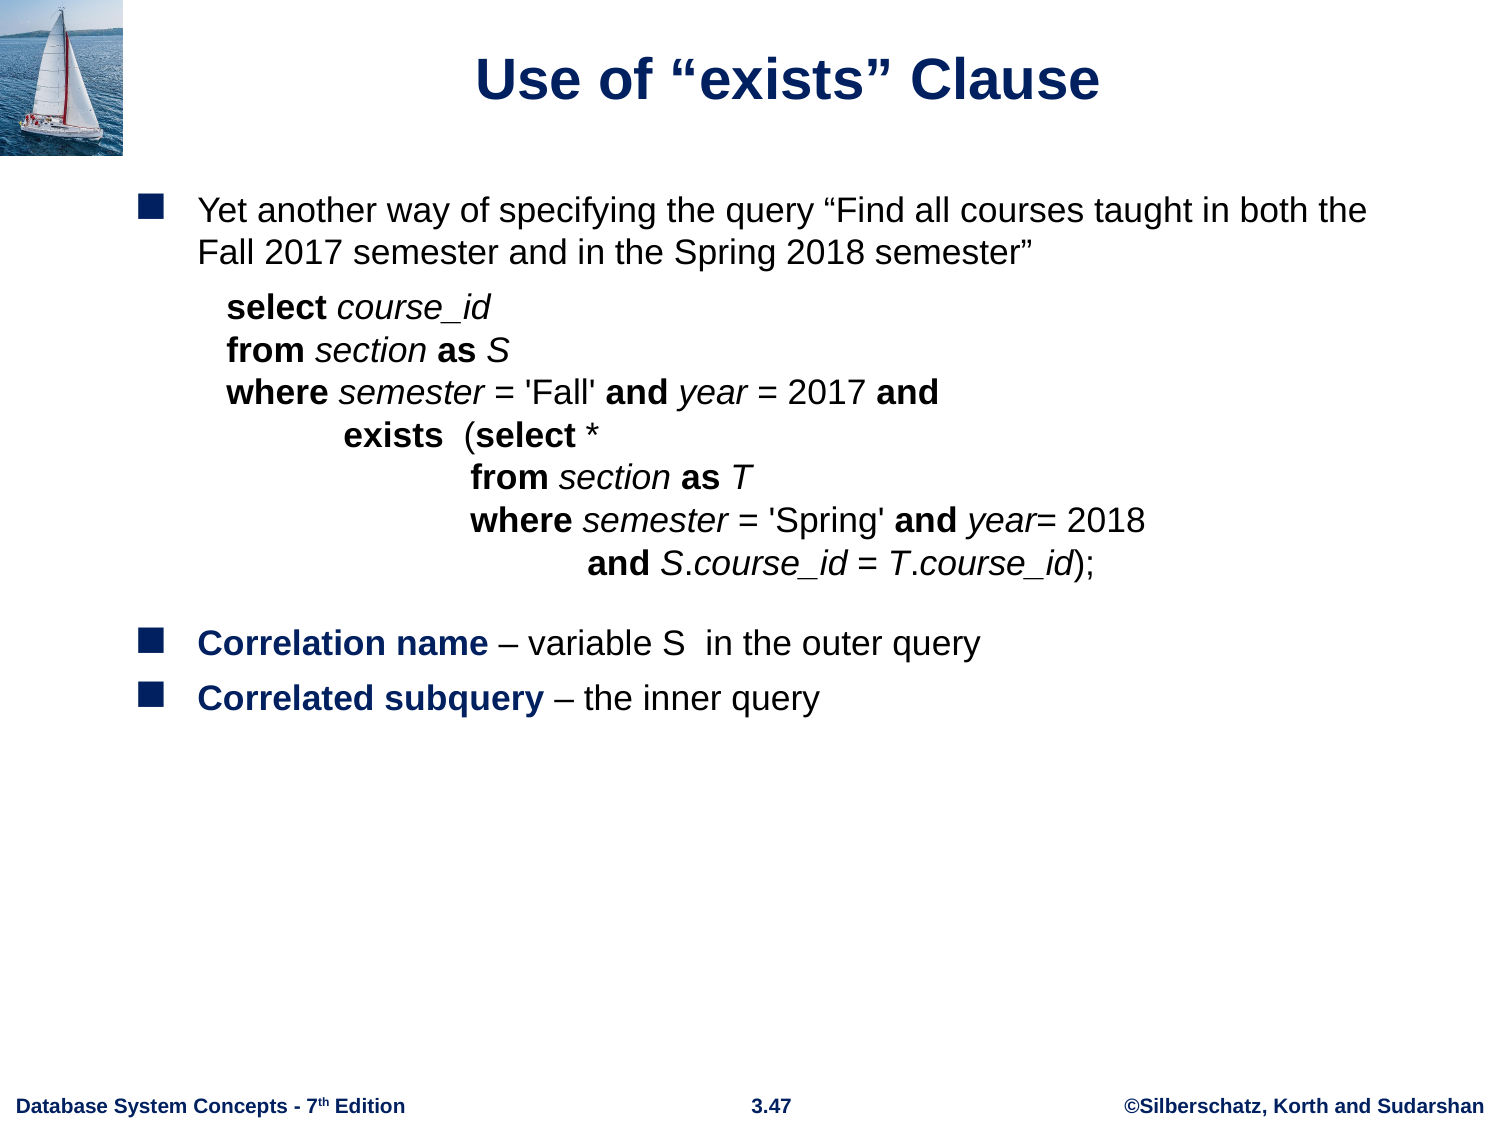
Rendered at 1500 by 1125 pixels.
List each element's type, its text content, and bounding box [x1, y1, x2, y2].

list Yet another way of specifying the query “Find all courses taught in both the Fall 2017 semester and in the Spring 2018 semester” select course_id from section as S where semester = 'Fall' and year = 2017 and exists (select * from section as T where semester = 'Spring' and year= 2018 and S.course_id = T.course_id); Correlation name – variable S in the outer query Correlated subquery – the inner query [126, 179, 1414, 984]
picture [0, 0, 123, 156]
title Use of “exists” Clause [125, 18, 1452, 120]
